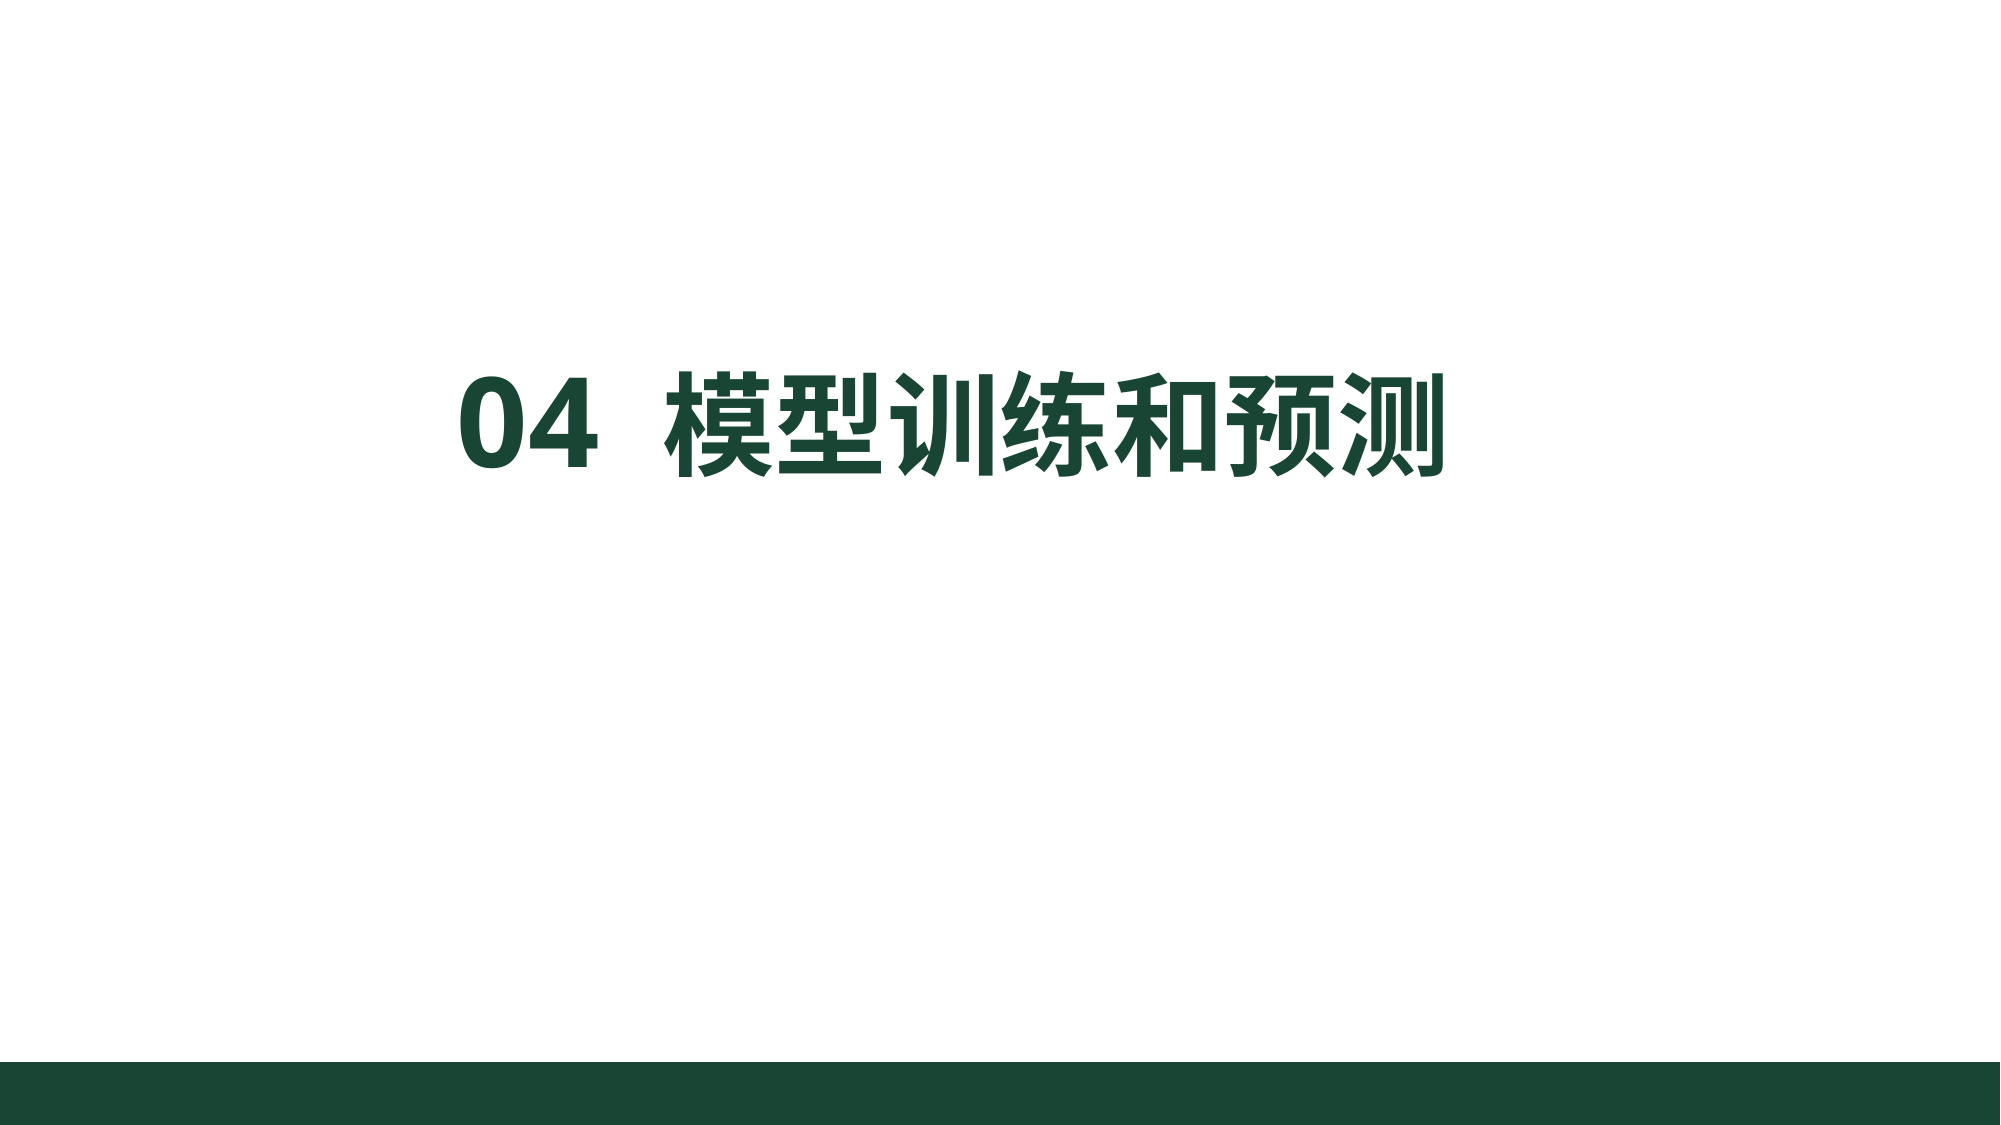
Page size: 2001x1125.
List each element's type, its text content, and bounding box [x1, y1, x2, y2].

title 04 模型训练和预测 [203, 230, 1704, 623]
